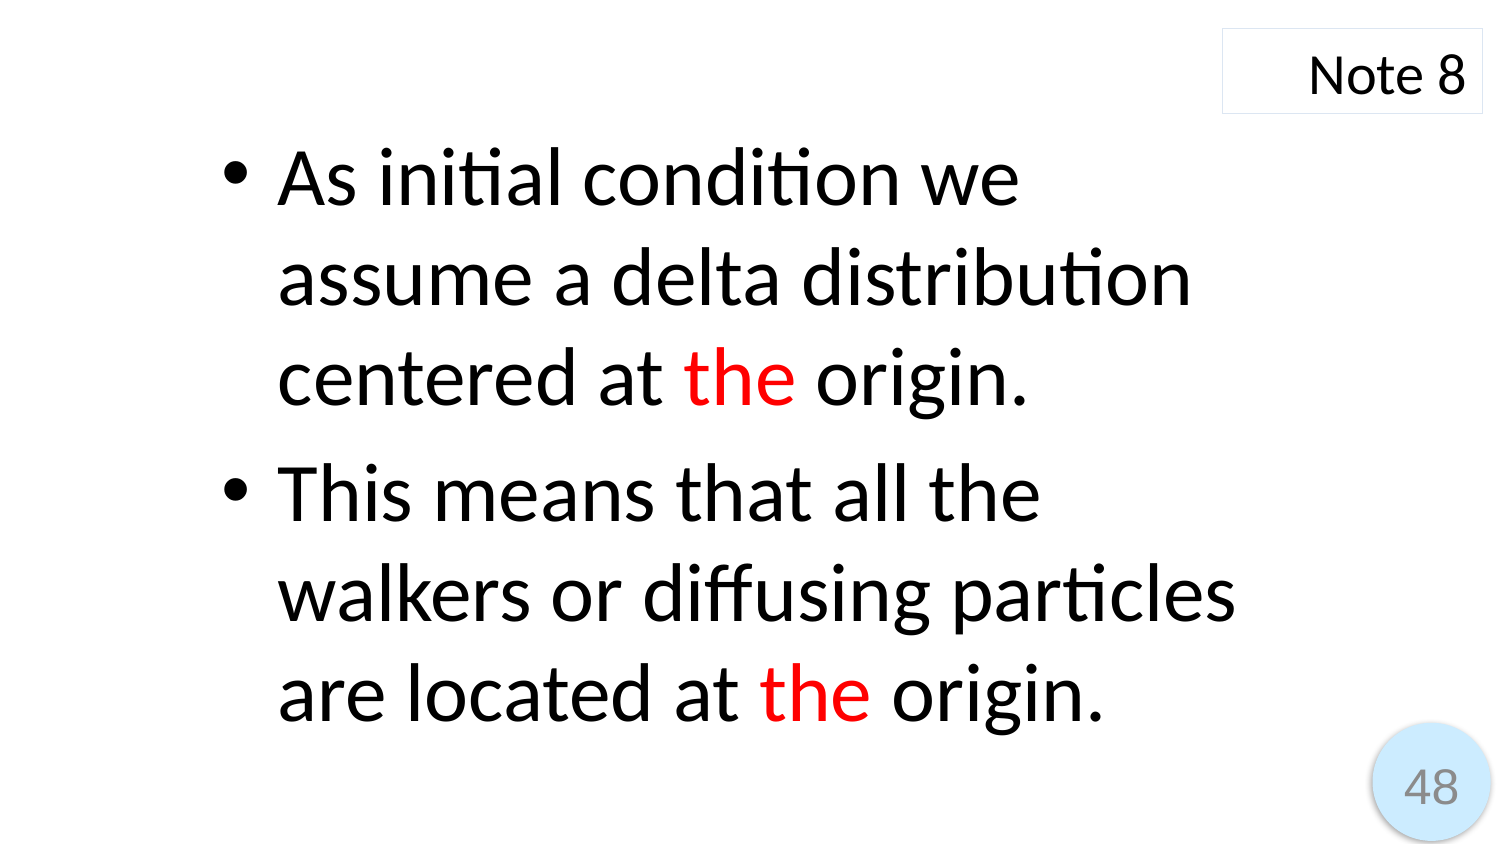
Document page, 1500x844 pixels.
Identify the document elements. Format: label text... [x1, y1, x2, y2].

list As initial condition we assume a delta distribution centered at the origin. This means that all the walkers or diffusing particles are located at the origin. [206, 114, 1270, 786]
slide_number 48 [1372, 762, 1491, 807]
text_box Note 8 [1222, 28, 1483, 114]
